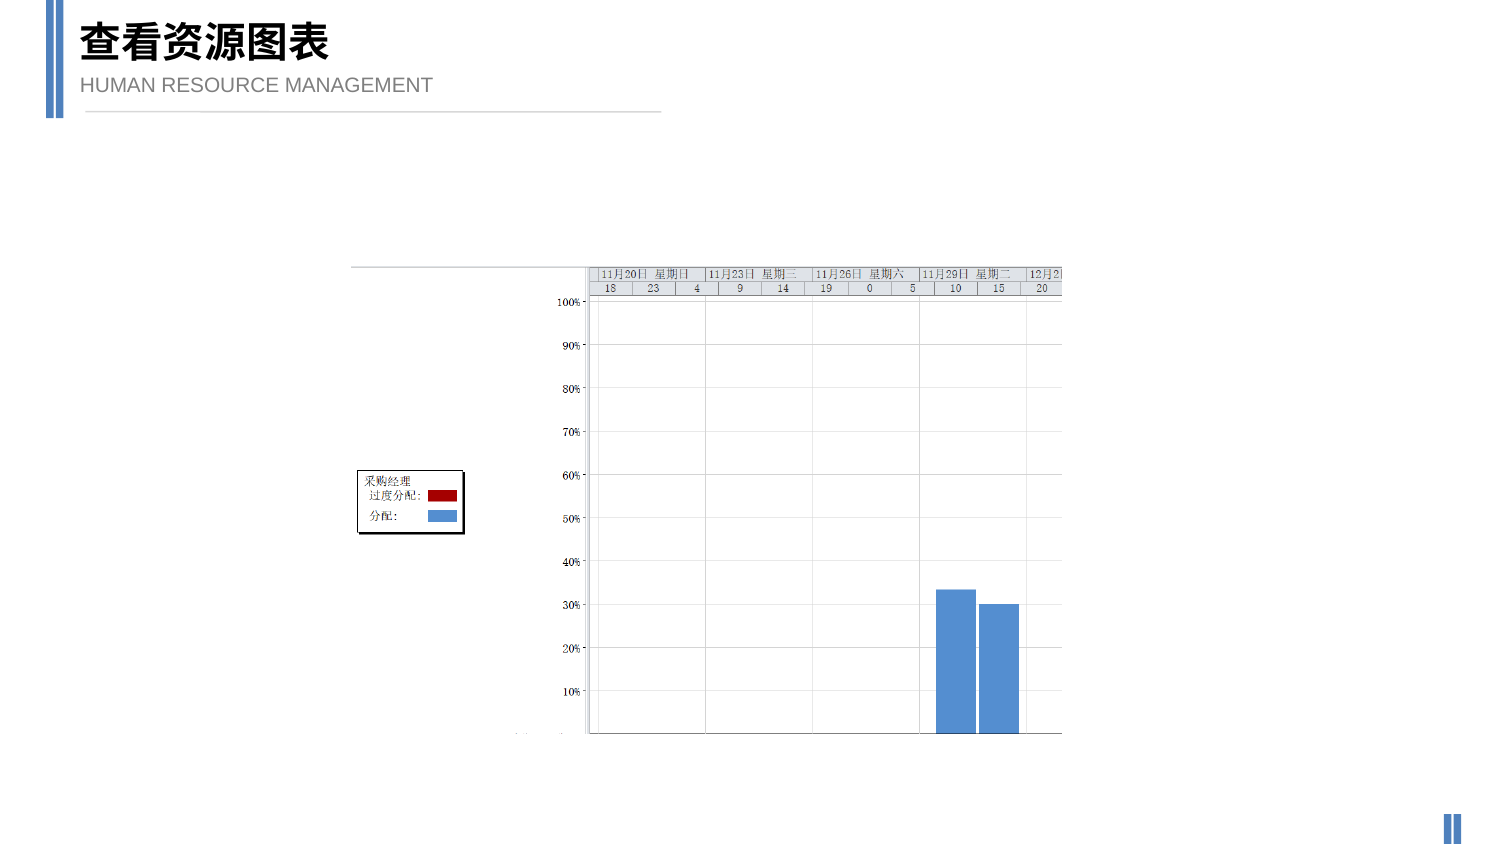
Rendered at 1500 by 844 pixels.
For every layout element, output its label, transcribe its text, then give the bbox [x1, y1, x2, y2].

list HUMAN RESOURCE MANAGEMENT [65, 84, 538, 105]
list 查看资源图表 [64, 8, 671, 84]
picture [351, 266, 1062, 734]
